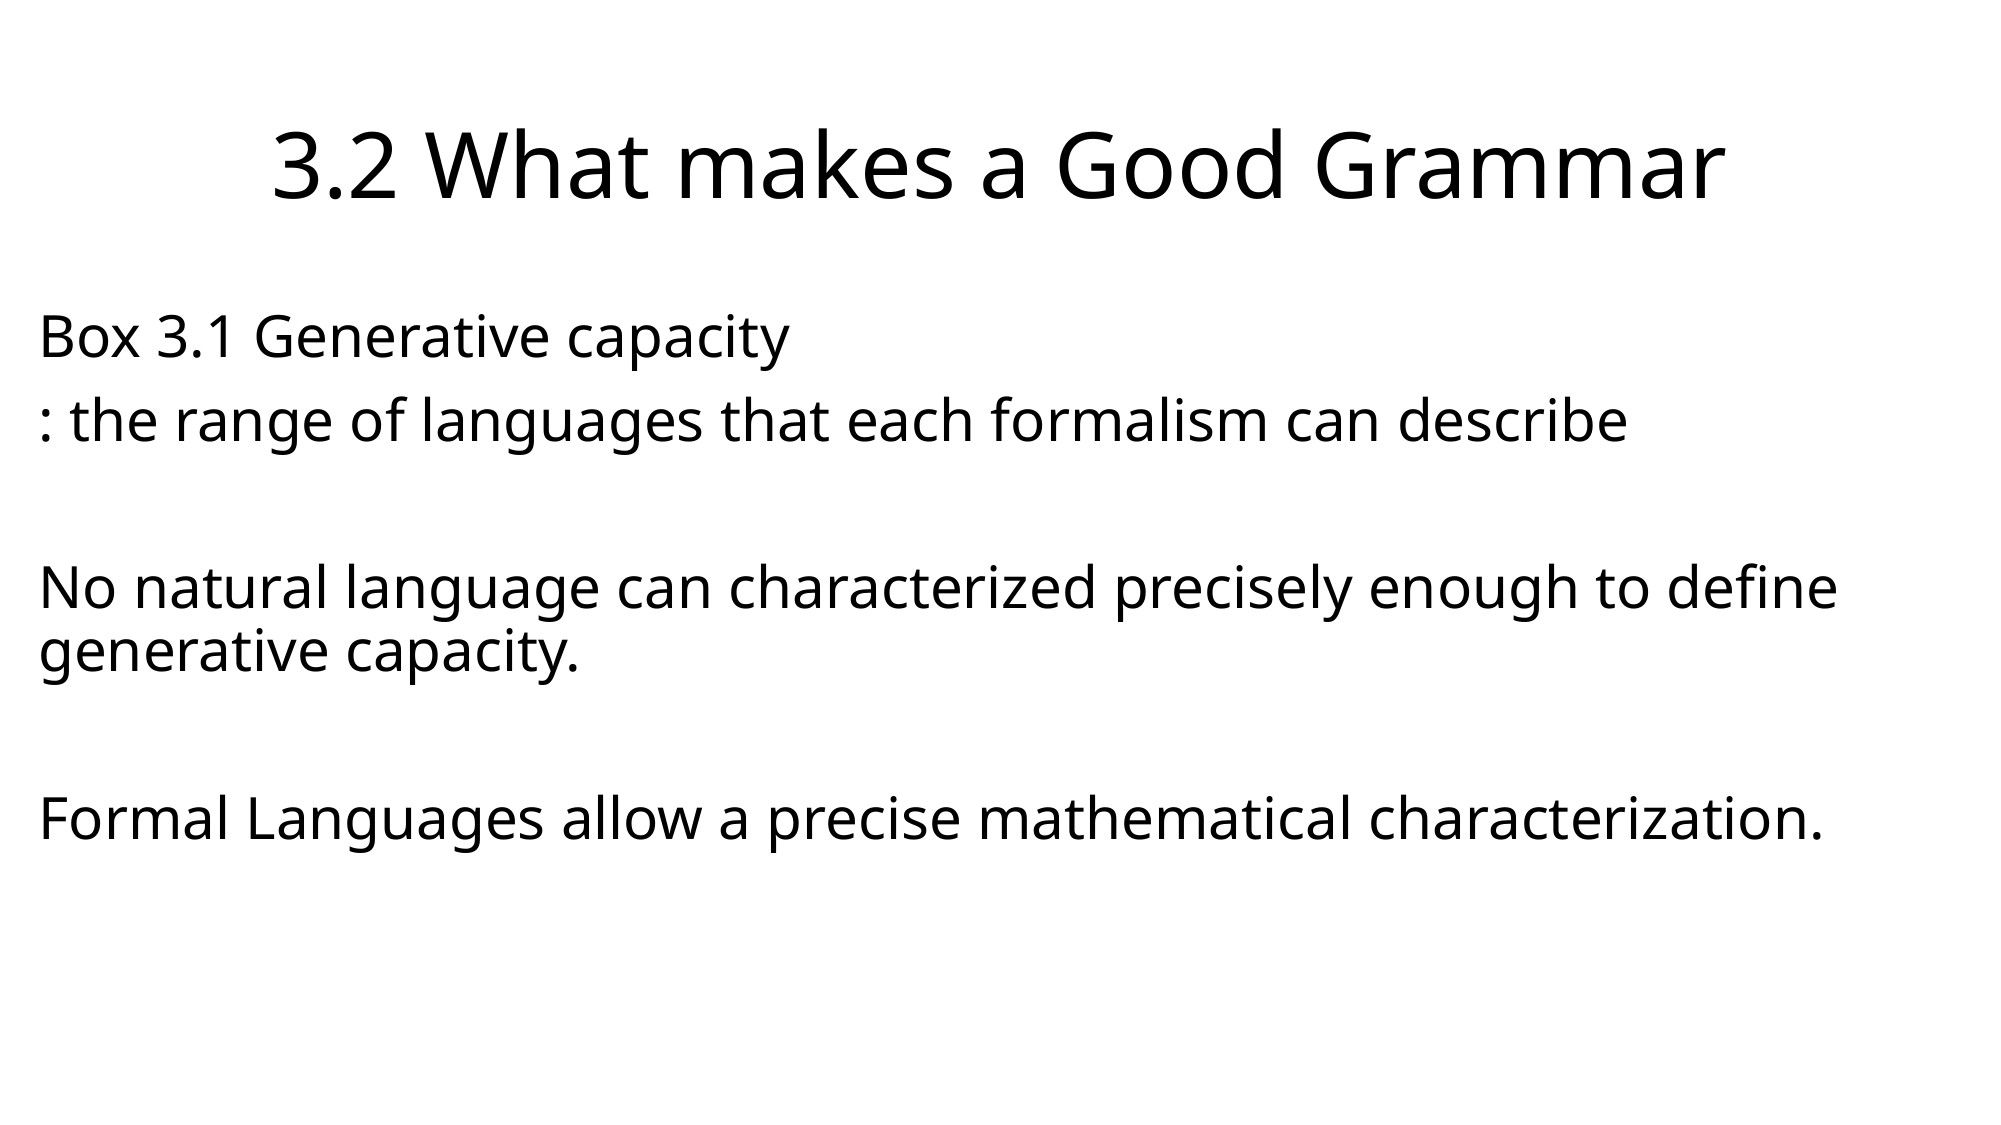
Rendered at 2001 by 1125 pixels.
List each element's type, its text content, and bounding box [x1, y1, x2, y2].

list Box 3.1 Generative capacity : the range of languages that each formalism can describe No natural language can characterized precisely enough to define generative capacity. Formal Languages allow a precise mathematical characterization. [23, 299, 2000, 1098]
title 3.2 What makes a Good Grammar [137, 59, 1863, 278]
